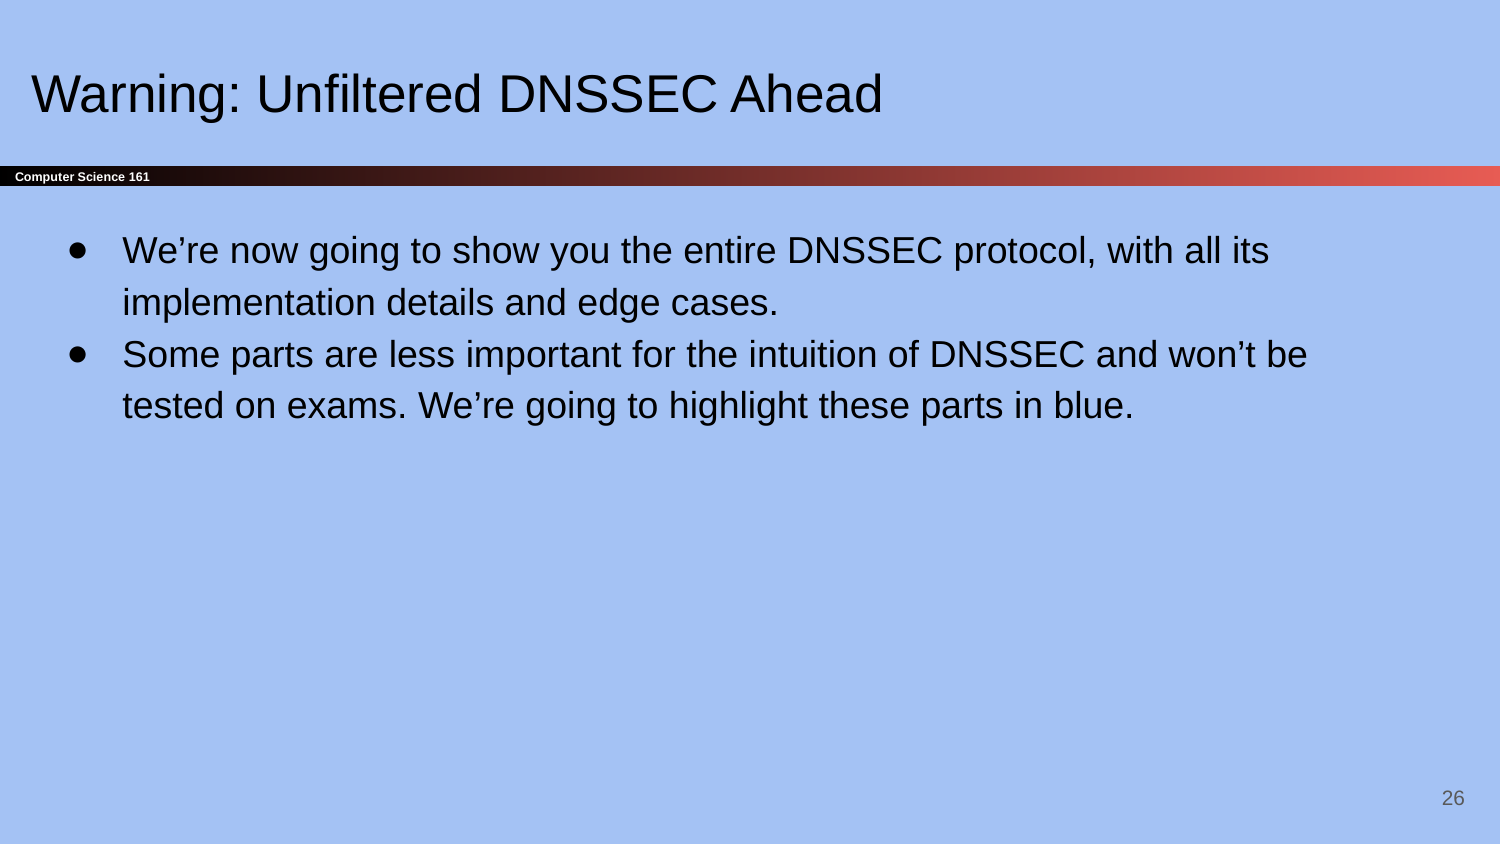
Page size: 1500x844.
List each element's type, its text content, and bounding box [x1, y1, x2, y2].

slide_number ‹#› [1389, 764, 1480, 830]
list We’re now going to show you the entire DNSSEC protocol, with all its implementation details and edge cases. Some parts are less important for the intuition of DNSSEC and won’t be tested on exams. We’re going to highlight these parts in blue. [32, 204, 1431, 823]
title Warning: Unfiltered DNSSEC Ahead [16, 44, 1415, 139]
